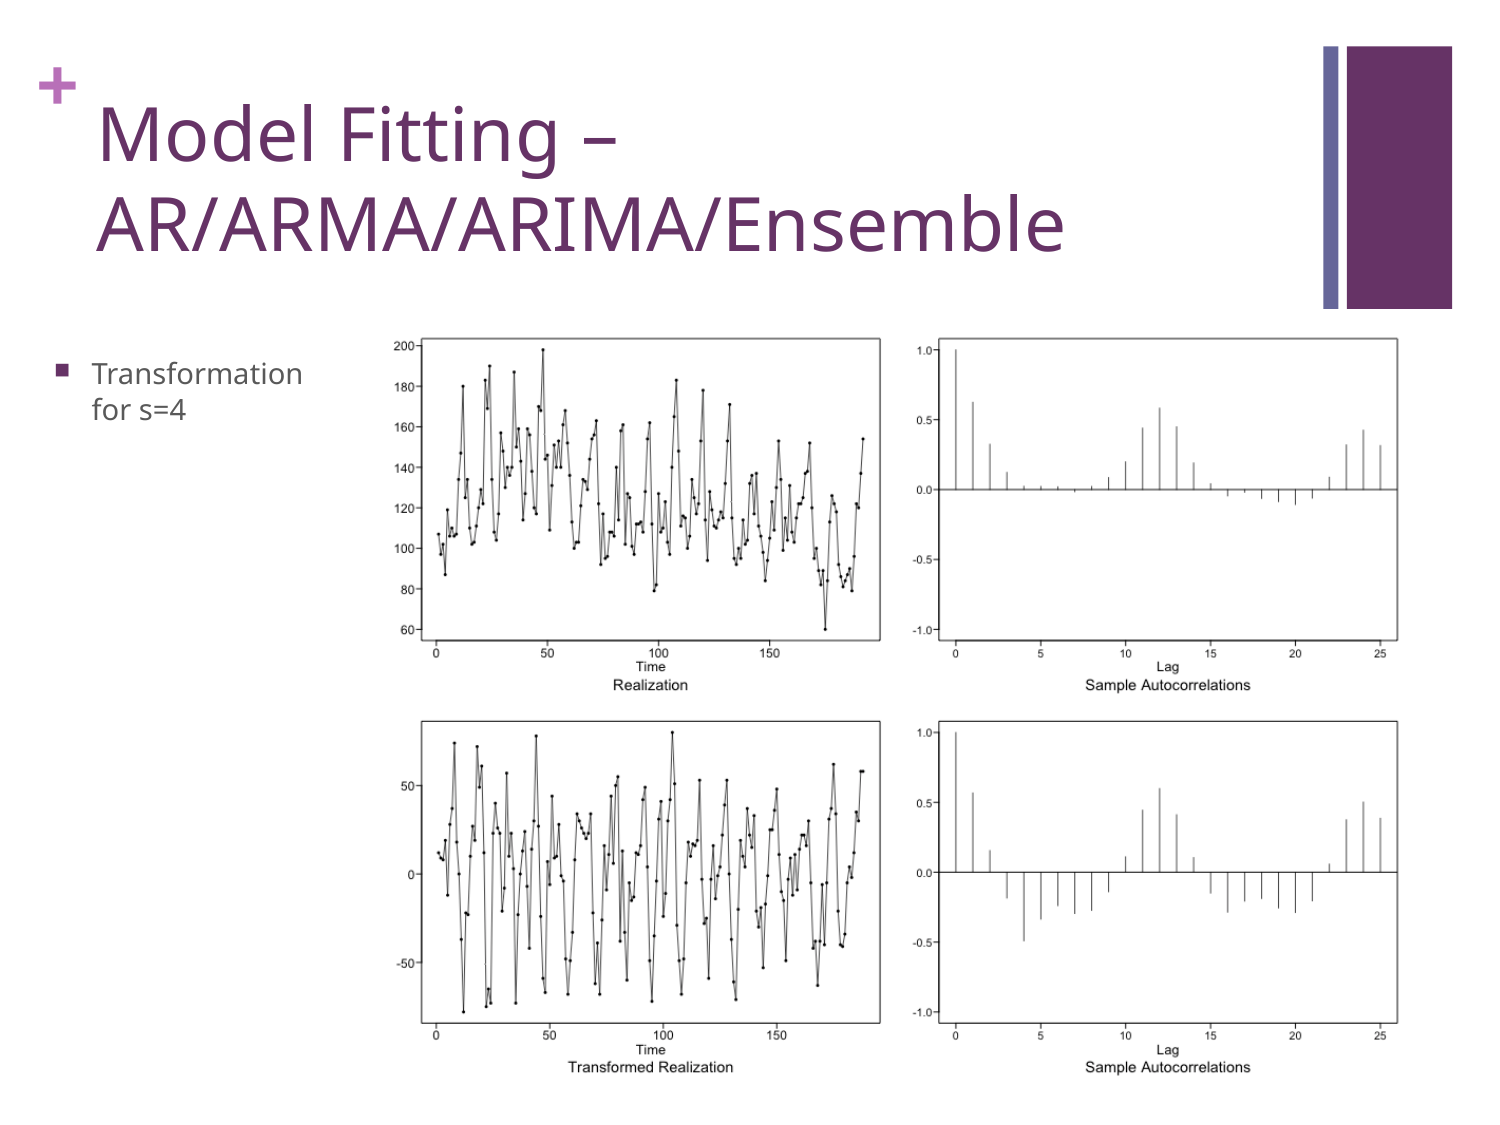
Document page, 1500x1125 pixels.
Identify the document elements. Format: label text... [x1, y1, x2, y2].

title Model Fitting – AR/ARMA/ARIMA/Ensemble [81, 79, 1322, 263]
text_box Transformation for s=4 [39, 348, 354, 434]
picture [387, 324, 1411, 1086]
